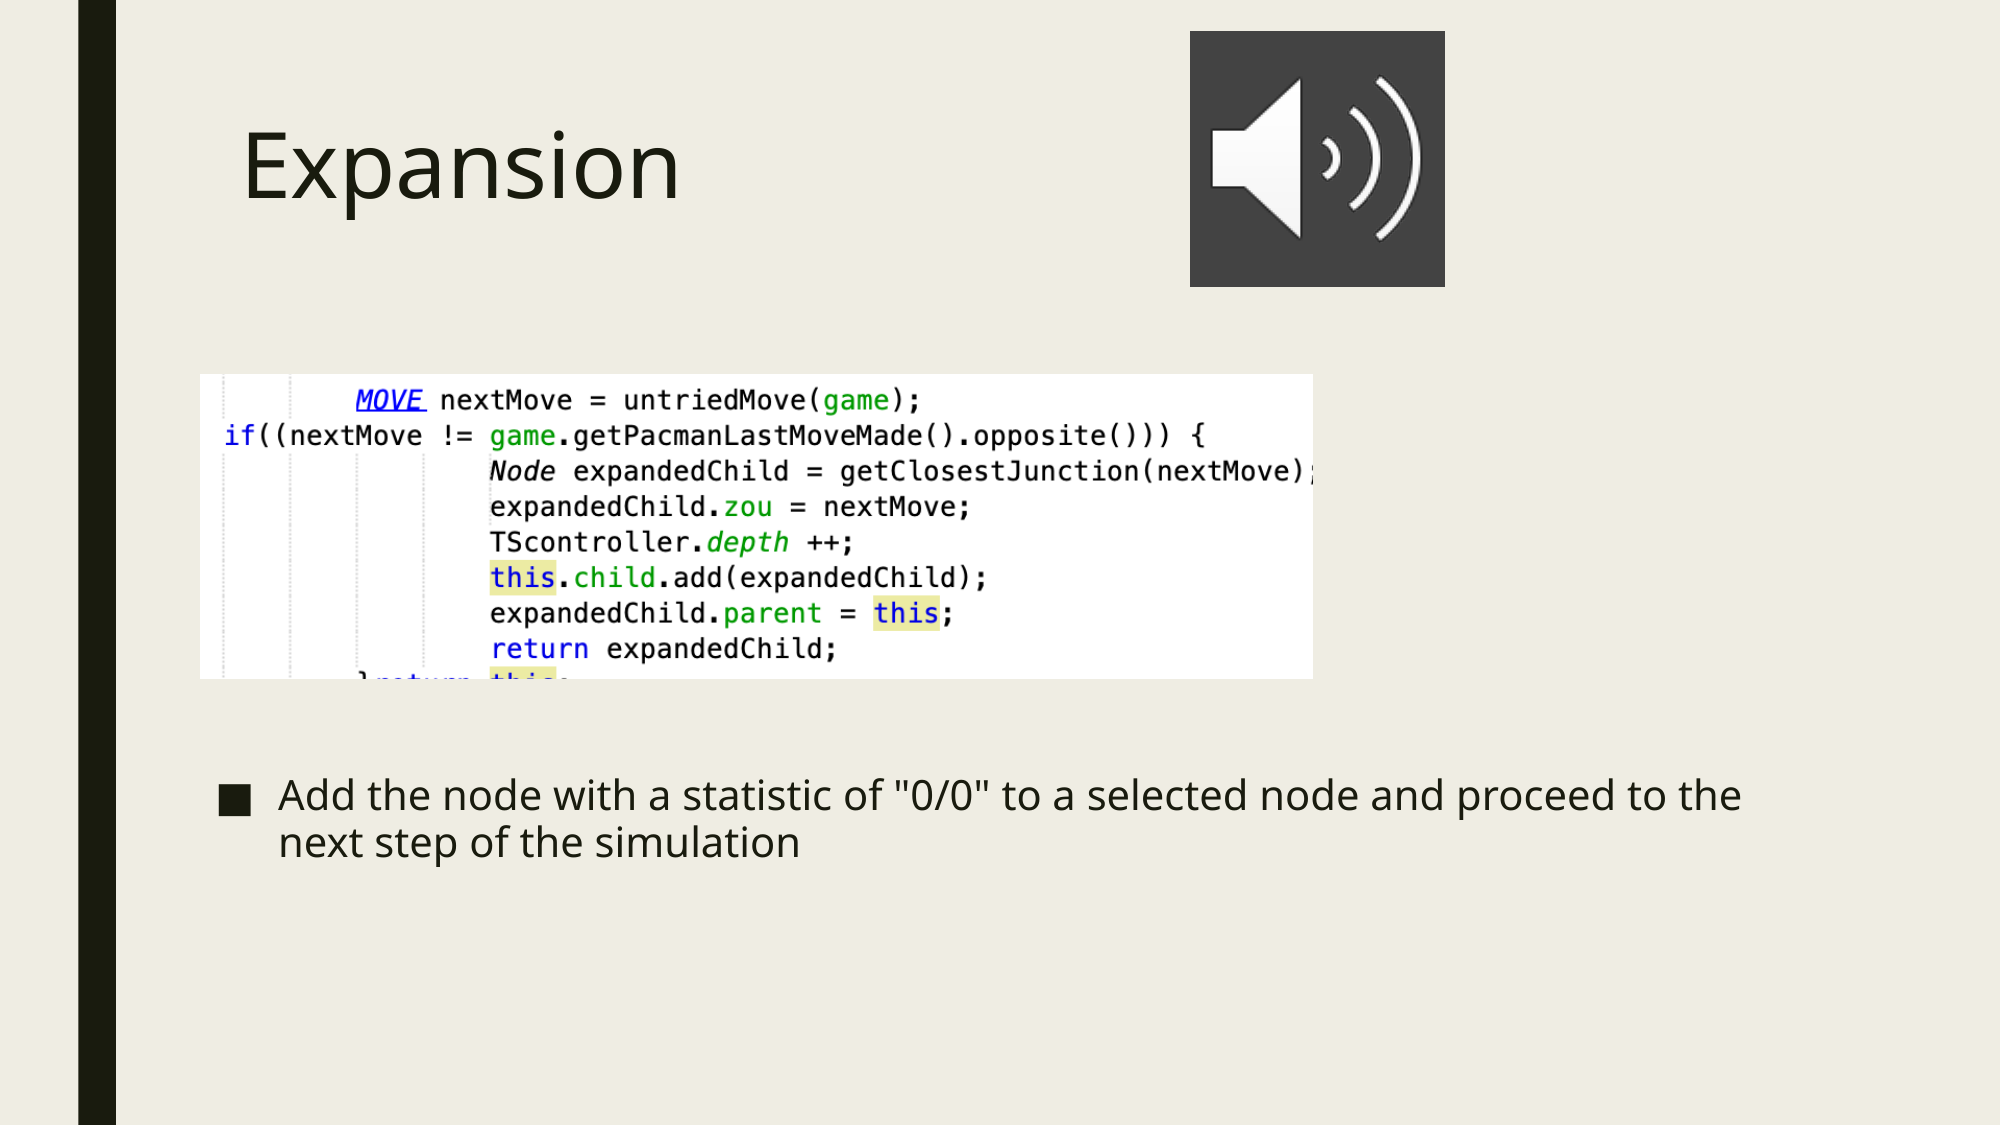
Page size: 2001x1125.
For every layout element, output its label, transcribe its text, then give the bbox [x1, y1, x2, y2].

picture [199, 374, 1313, 679]
title Expansion [225, 112, 1800, 357]
list Add the node with a statistic of "0/0" to a selected node and proceed to the next step of the simulation [200, 765, 1775, 891]
picture [1188, 30, 1446, 288]
